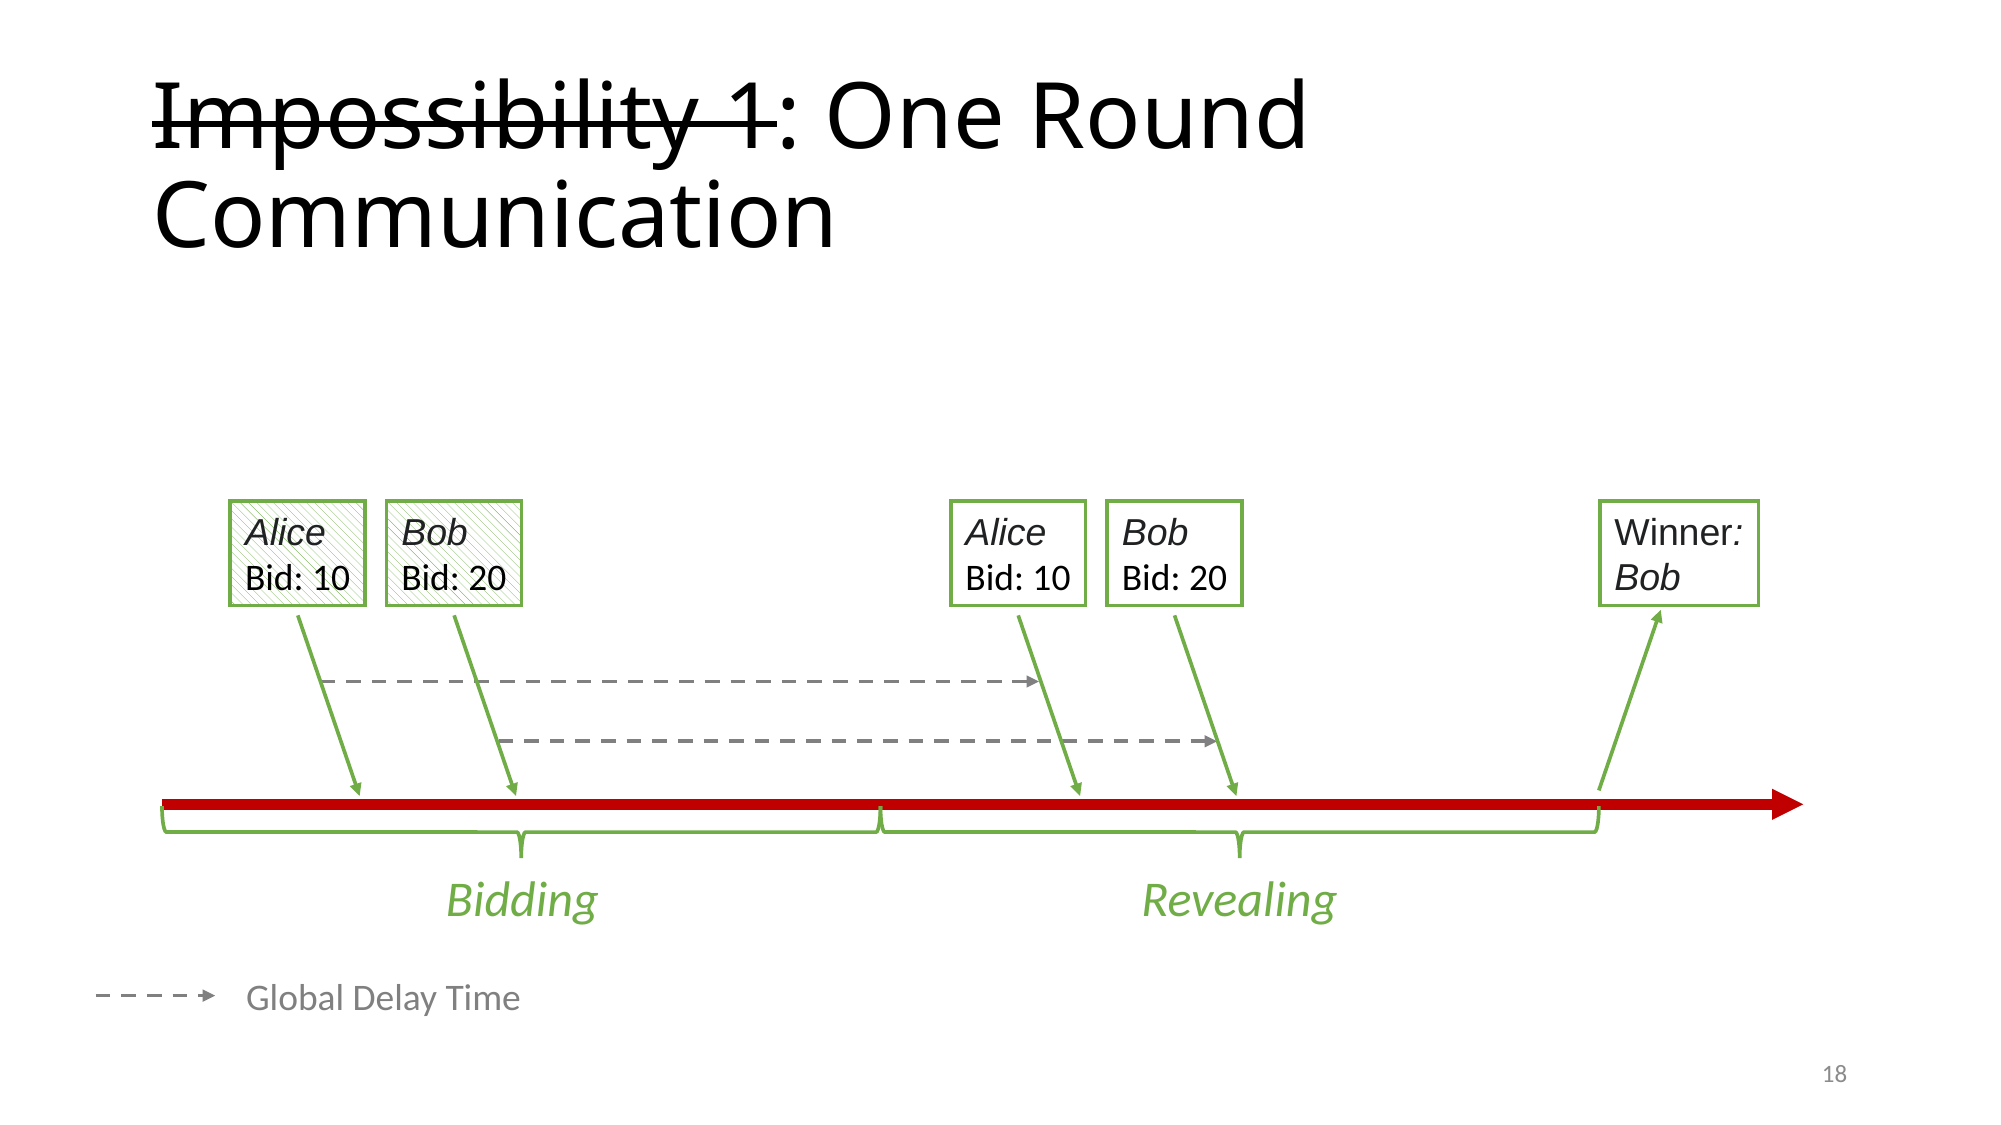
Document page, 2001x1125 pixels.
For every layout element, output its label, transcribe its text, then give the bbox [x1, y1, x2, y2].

text_box Winner: Bob [1599, 500, 1759, 606]
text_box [1018, 615, 1081, 796]
text_box Global Delay Time [231, 965, 537, 1026]
title Impossibility 1: One Round Communication [137, 59, 1863, 278]
text_box Bob Bid: 20 [386, 500, 522, 606]
slide_number 18 [1412, 1042, 1863, 1103]
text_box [1598, 609, 1661, 791]
text_box Revealing [1126, 859, 1353, 934]
text_box Bob Bid: 20 [1107, 500, 1243, 606]
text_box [297, 615, 360, 796]
text_box Bidding [430, 859, 614, 934]
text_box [454, 615, 516, 796]
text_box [1174, 615, 1237, 796]
text_box [161, 806, 880, 859]
text_box Alice Bid: 10 [230, 500, 366, 606]
text_box [879, 806, 1600, 859]
text_box Alice Bid: 10 [950, 500, 1086, 606]
